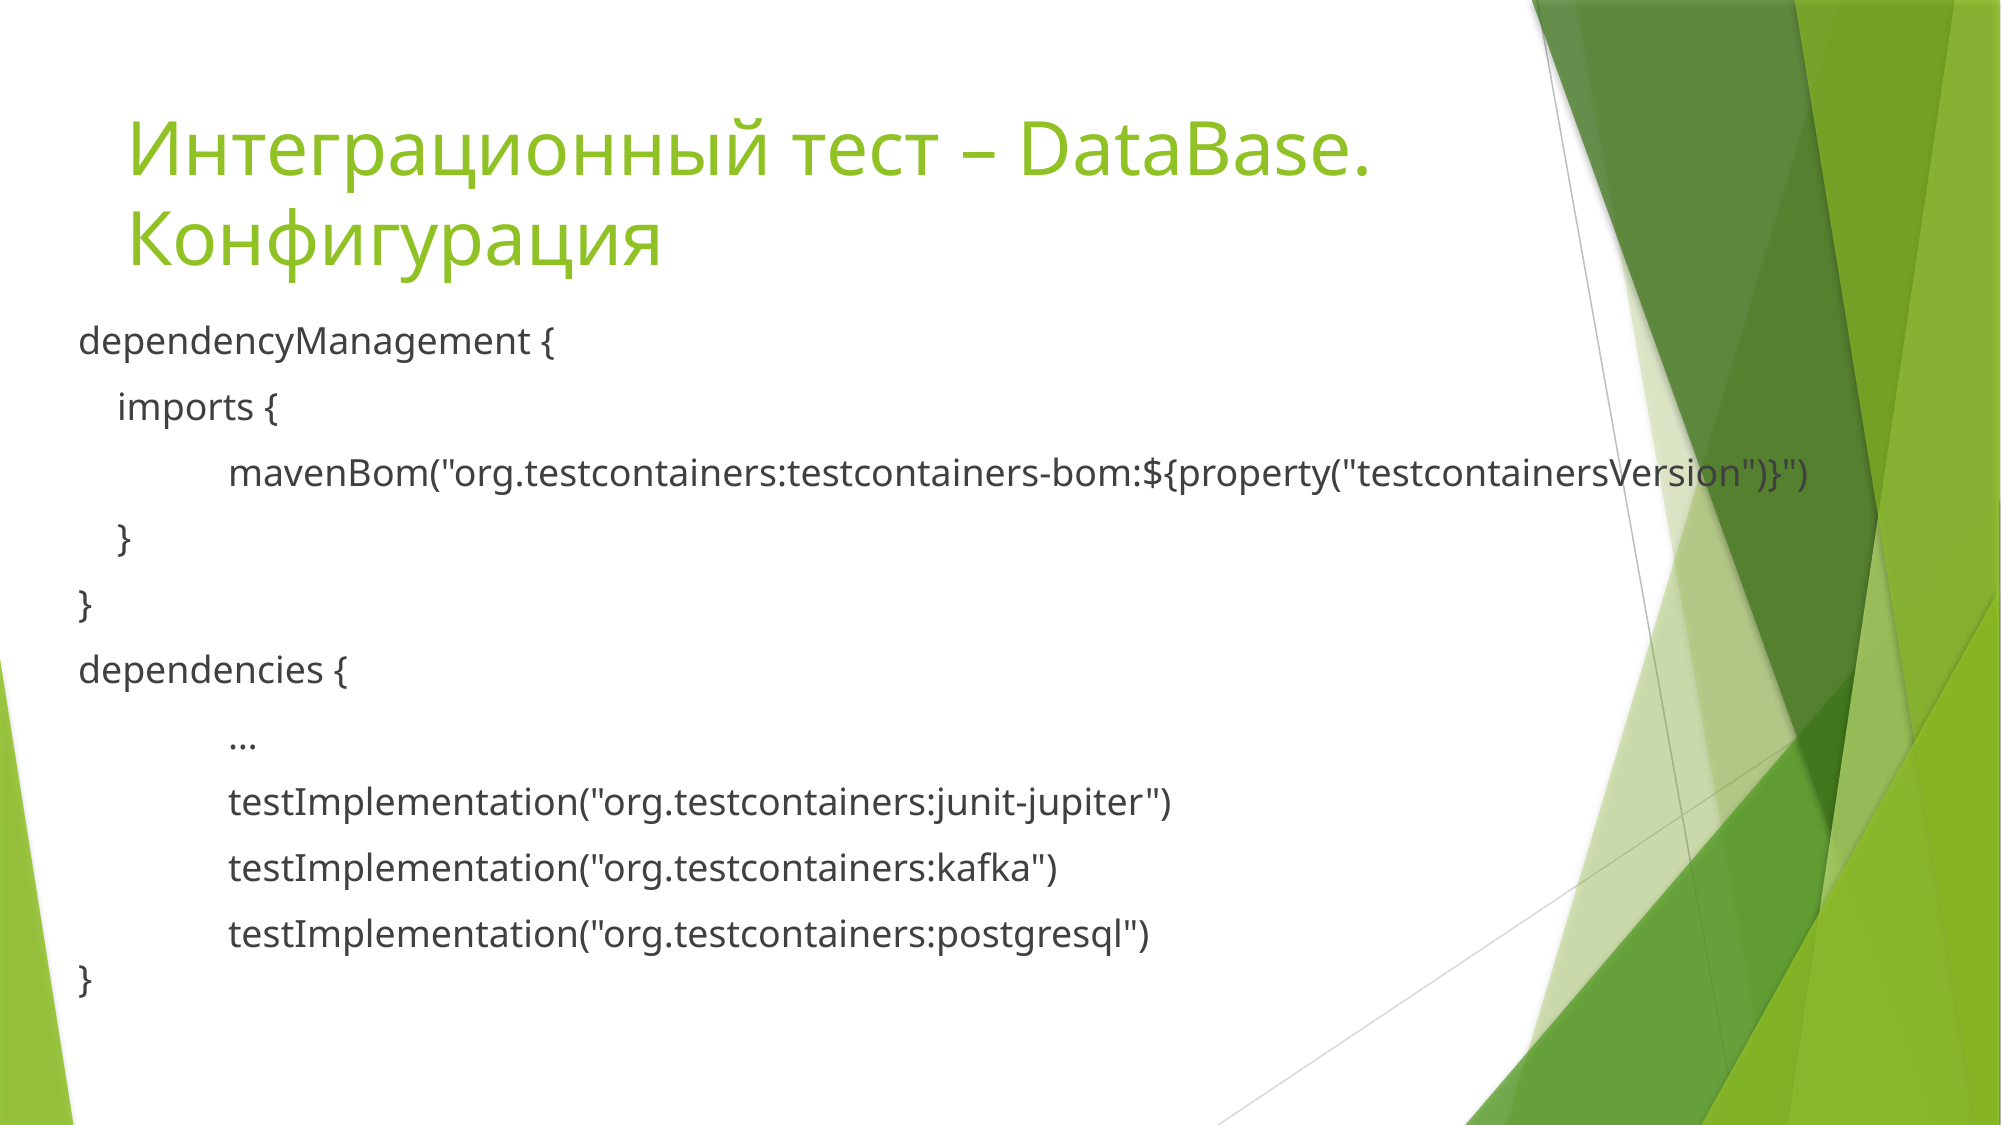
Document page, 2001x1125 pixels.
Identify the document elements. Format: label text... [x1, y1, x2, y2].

list dependencyManagement { imports { mavenBom("org.testcontainers:testcontainers-bom:${property("testcontainersVersion")}") } } dependencies { … testImplementation("org.testcontainers:junit-jupiter") testImplementation("org.testcontainers:kafka") testImplementation("org.testcontainers:postgresql") } [63, 309, 1952, 1125]
title Интеграционный тест – DataBase. Конфигурация [111, 92, 1522, 309]
